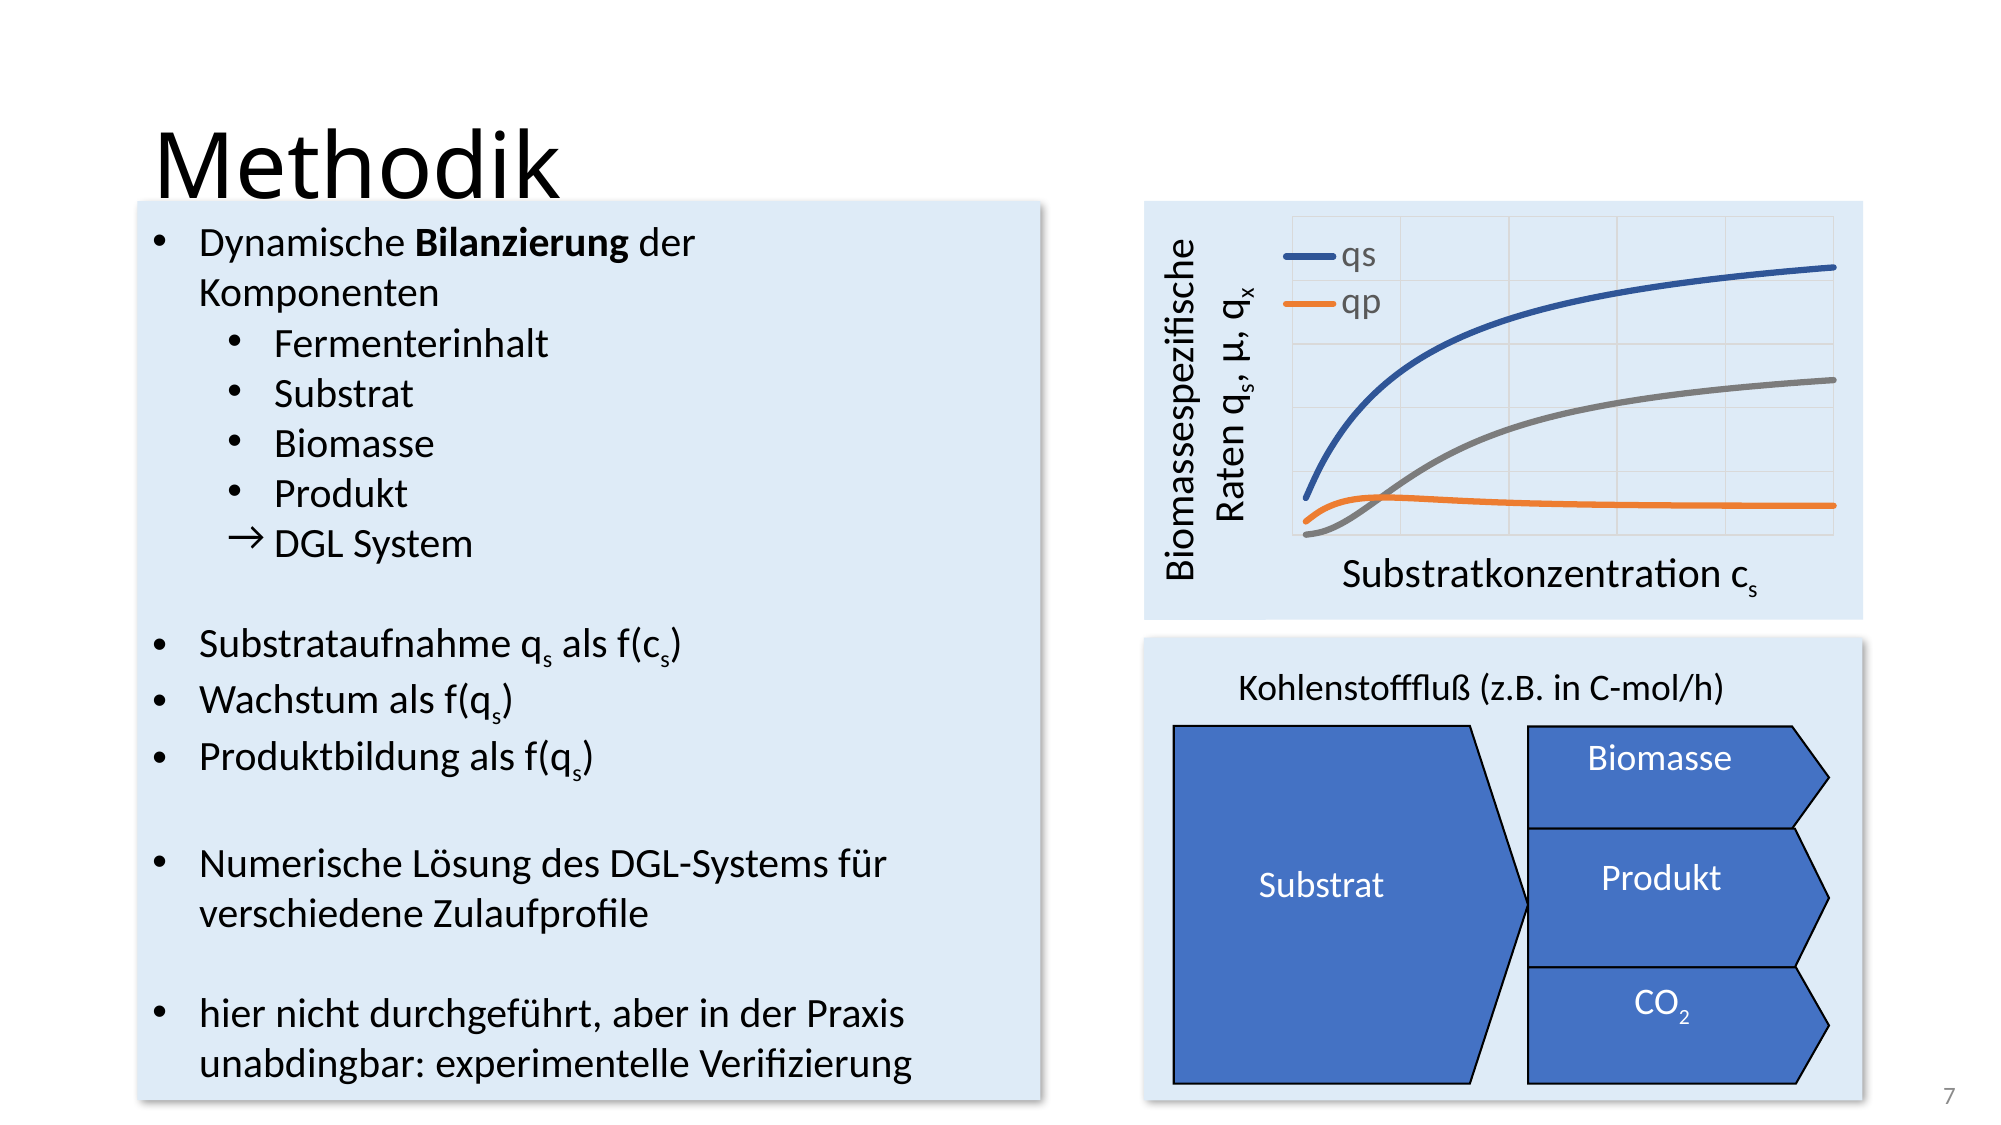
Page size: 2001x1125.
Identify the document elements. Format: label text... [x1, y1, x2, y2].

title Methodik [137, 59, 1863, 278]
text_box Dynamische Bilanzierung der Komponenten Fermenterinhalt Substrat Biomasse Produkt DGL System Substrataufnahme qs als f(cs) Wachstum als f(qs) Produktbildung als f(qs) Numerische Lösung des DGL-Systems für verschiedene Zulaufprofile hier nicht durchgeführt, aber in der Praxis unabdingbar: experimentelle Verifizierung [137, 201, 1041, 1101]
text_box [1144, 200, 1864, 620]
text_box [1143, 637, 1863, 1101]
